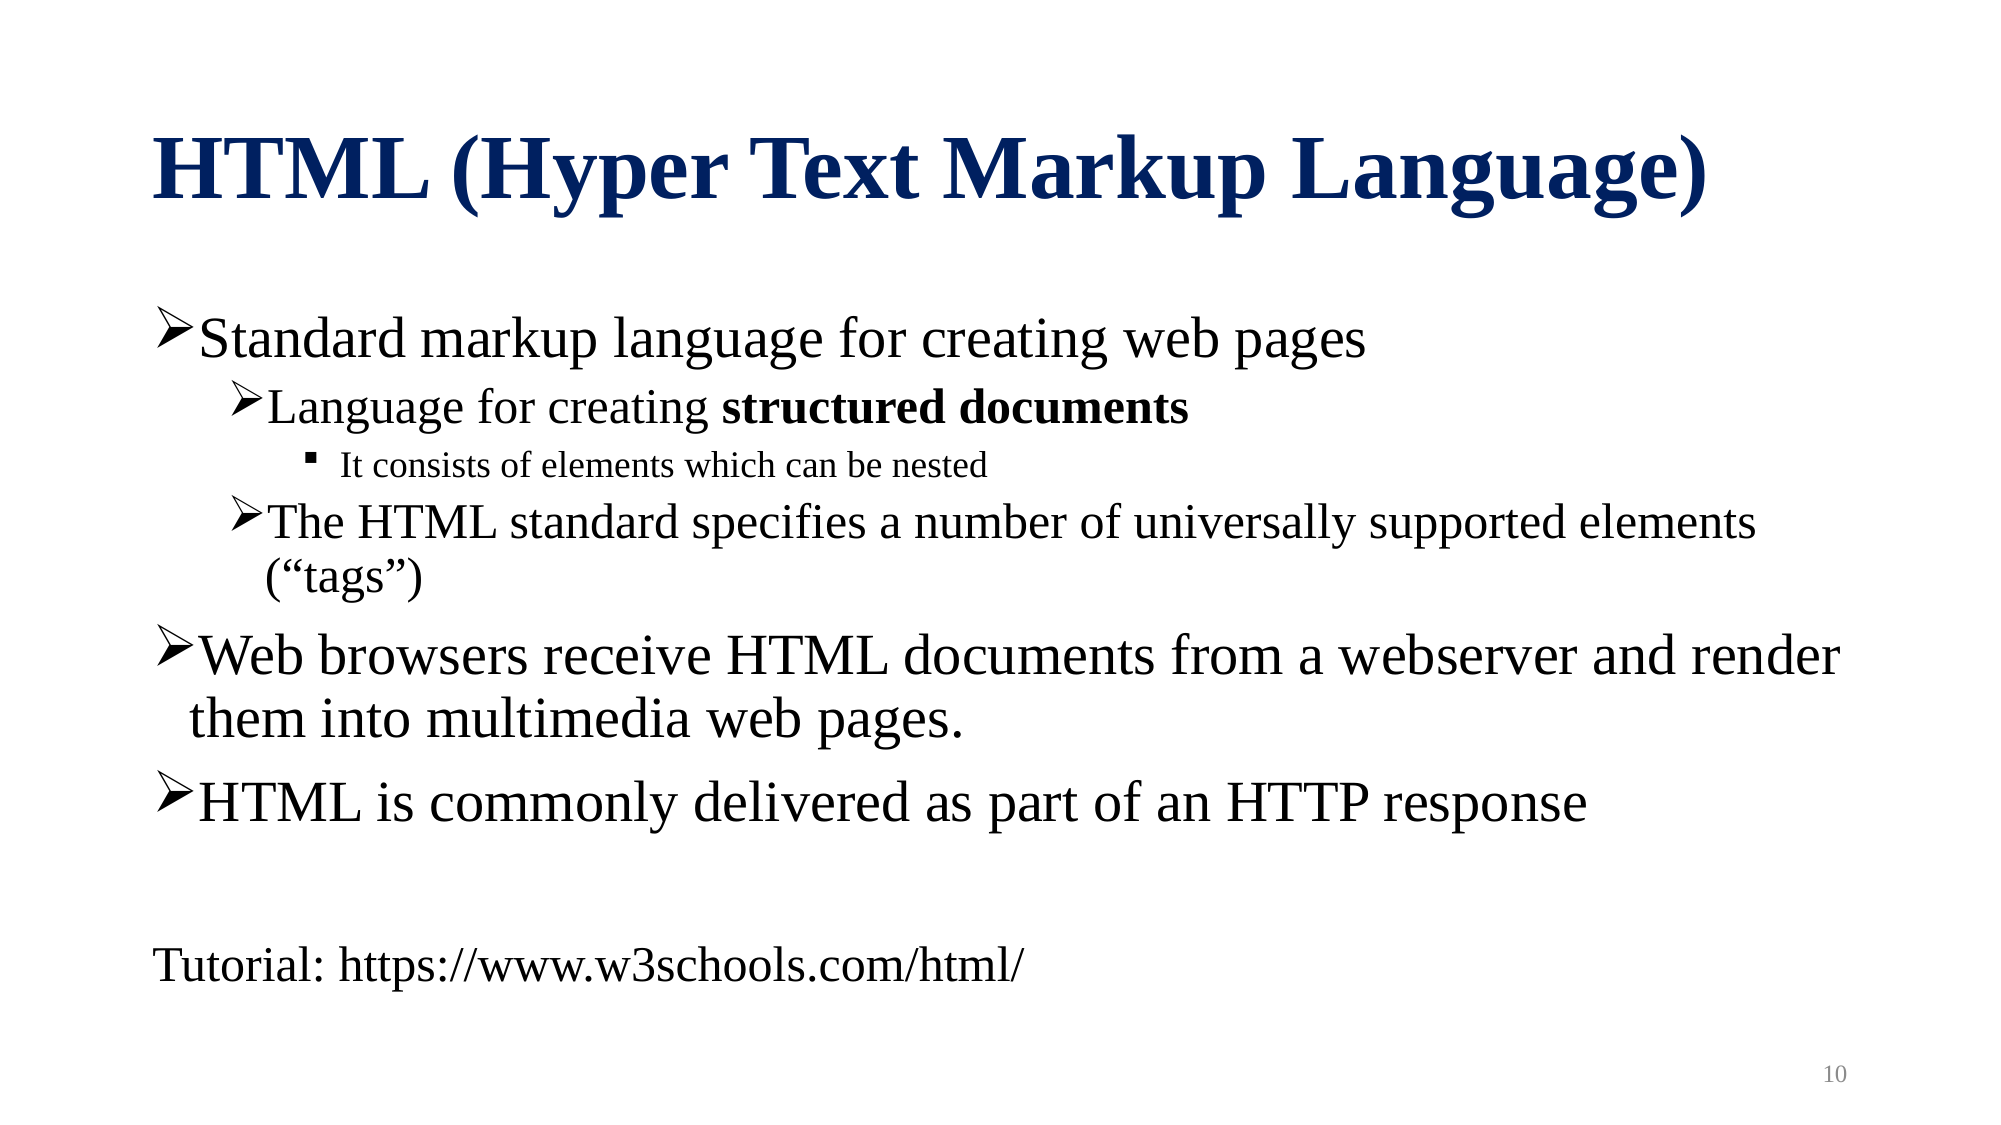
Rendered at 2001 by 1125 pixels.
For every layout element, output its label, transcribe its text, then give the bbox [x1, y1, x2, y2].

list Standard markup language for creating web pages Language for creating structured documents It consists of elements which can be nested The HTML standard specifies a number of universally supported elements (“tags”) Web browsers receive HTML documents from a webserver and render them into multimedia web pages. HTML is commonly delivered as part of an HTTP response Tutorial: https://www.w3schools.com/html/ [137, 299, 1863, 1014]
slide_number 10 [1412, 1042, 1863, 1103]
title HTML (Hyper Text Markup Language) [137, 59, 1863, 278]
